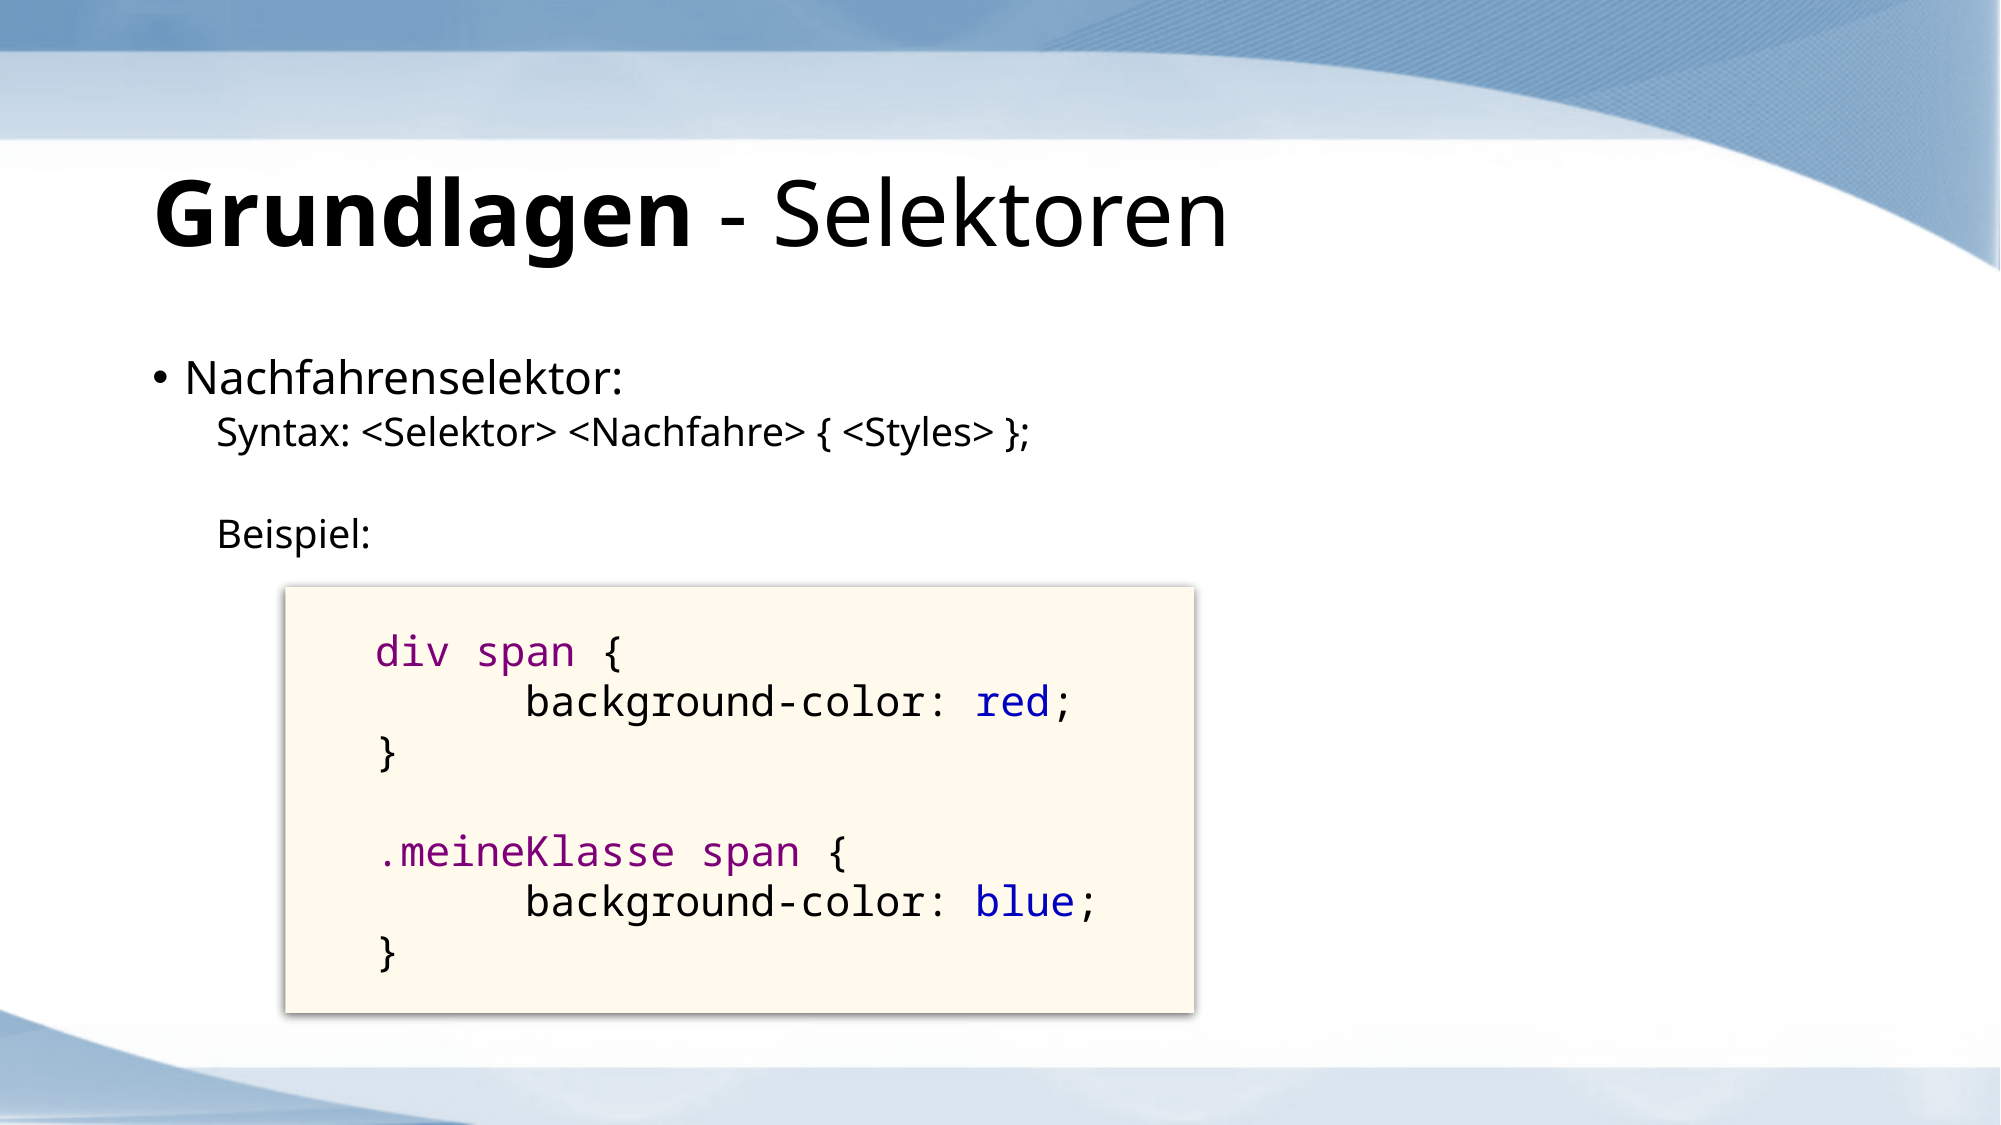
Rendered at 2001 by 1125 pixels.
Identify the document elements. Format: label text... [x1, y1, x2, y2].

title Grundlagen - Selektoren [137, 108, 1863, 326]
list Nachfahrenselektor: Syntax: <Selektor> <Nachfahre> { <Styles> }; Beispiel: [137, 347, 1863, 565]
text_box div span { background-color: red; } .meineKlasse span { background-color: blue; } [285, 587, 1195, 1013]
